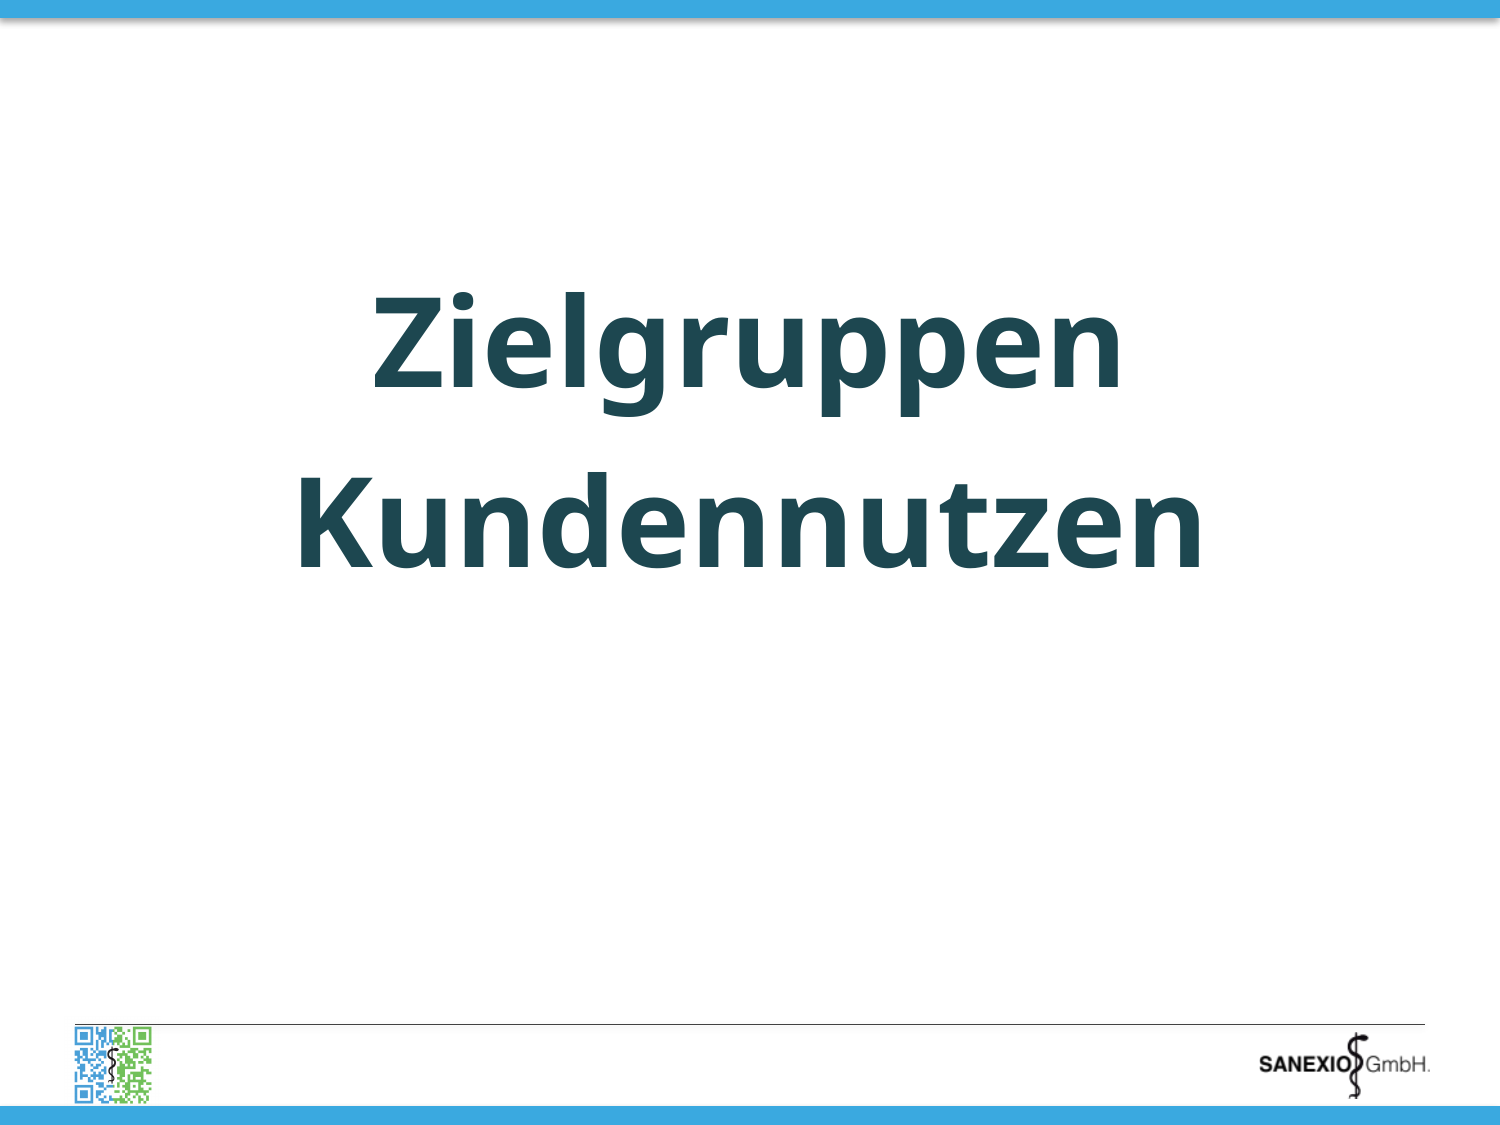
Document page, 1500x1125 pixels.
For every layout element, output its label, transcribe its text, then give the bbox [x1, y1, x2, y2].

title Zielgruppen Kundennutzen [0, 18, 1500, 808]
